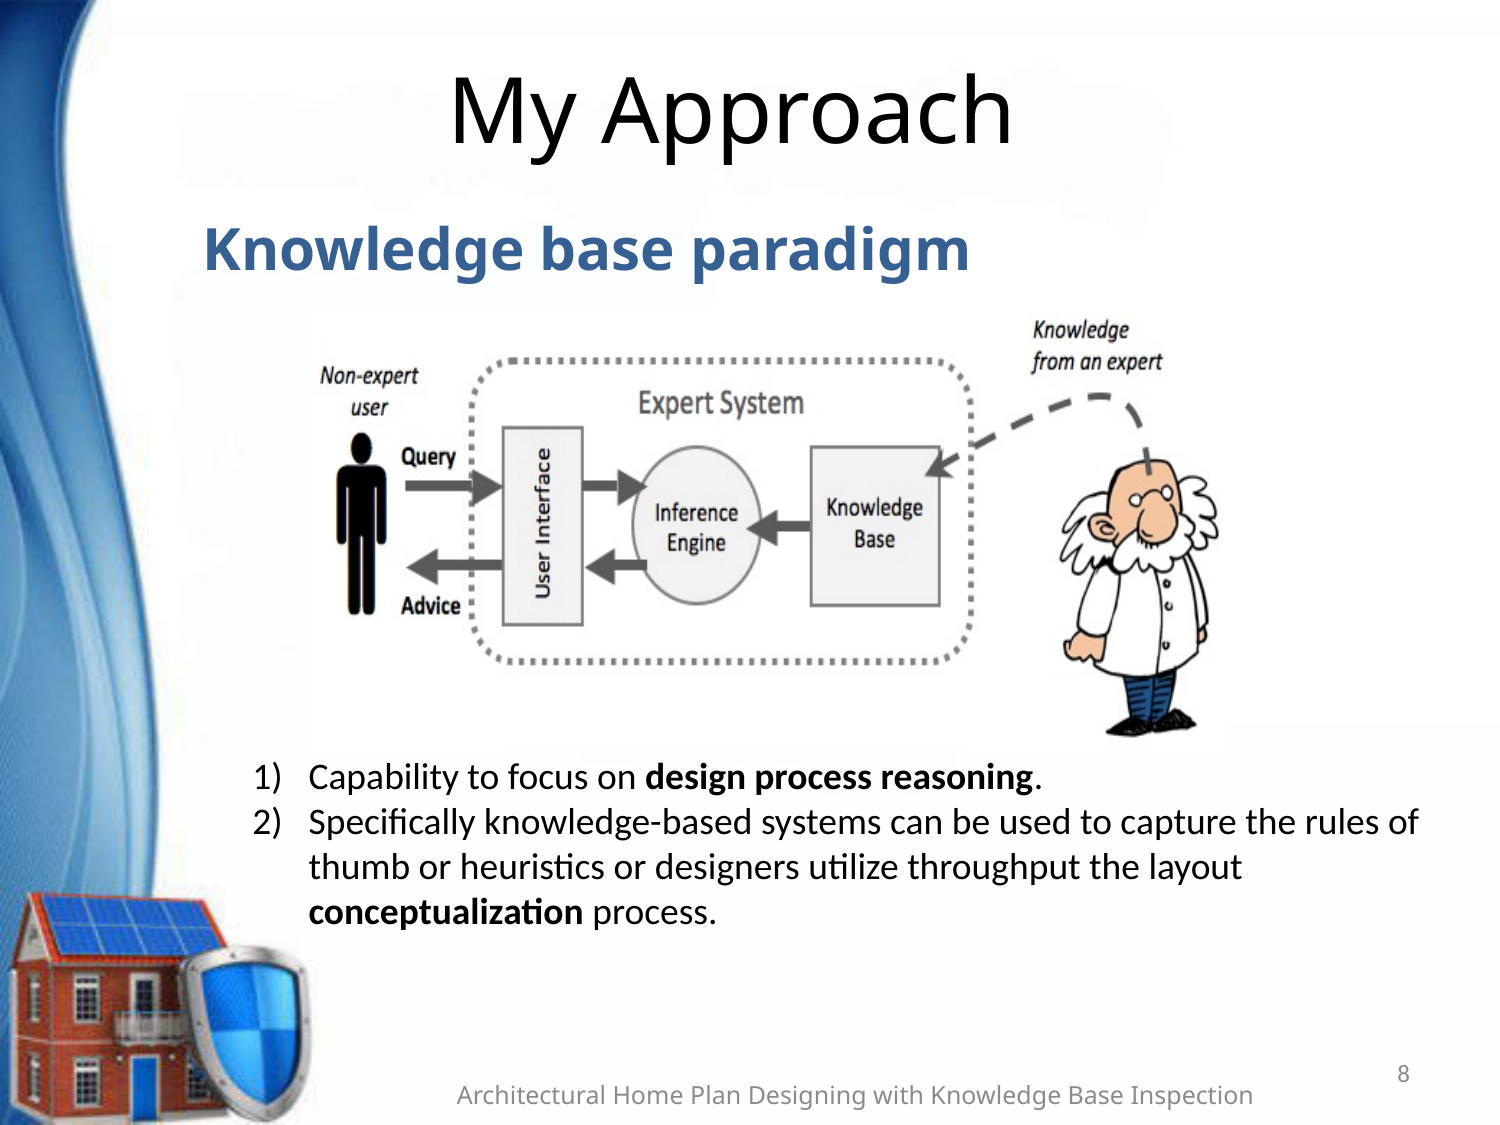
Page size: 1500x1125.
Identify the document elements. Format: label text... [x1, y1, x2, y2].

text_box Knowledge base paradigm [187, 212, 1438, 313]
text_box Capability to focus on design process reasoning. Specifically knowledge-based systems can be used to capture the rules of thumb or heuristics or designers utilize throughput the layout conceptualization process. [237, 745, 1500, 985]
slide_number 8 [1074, 1042, 1425, 1103]
footer Architectural Home Plan Designing with Knowledge Base Inspection [375, 1065, 1338, 1125]
text_box My Approach [89, 12, 1375, 200]
picture [0, 0, 1500, 1125]
